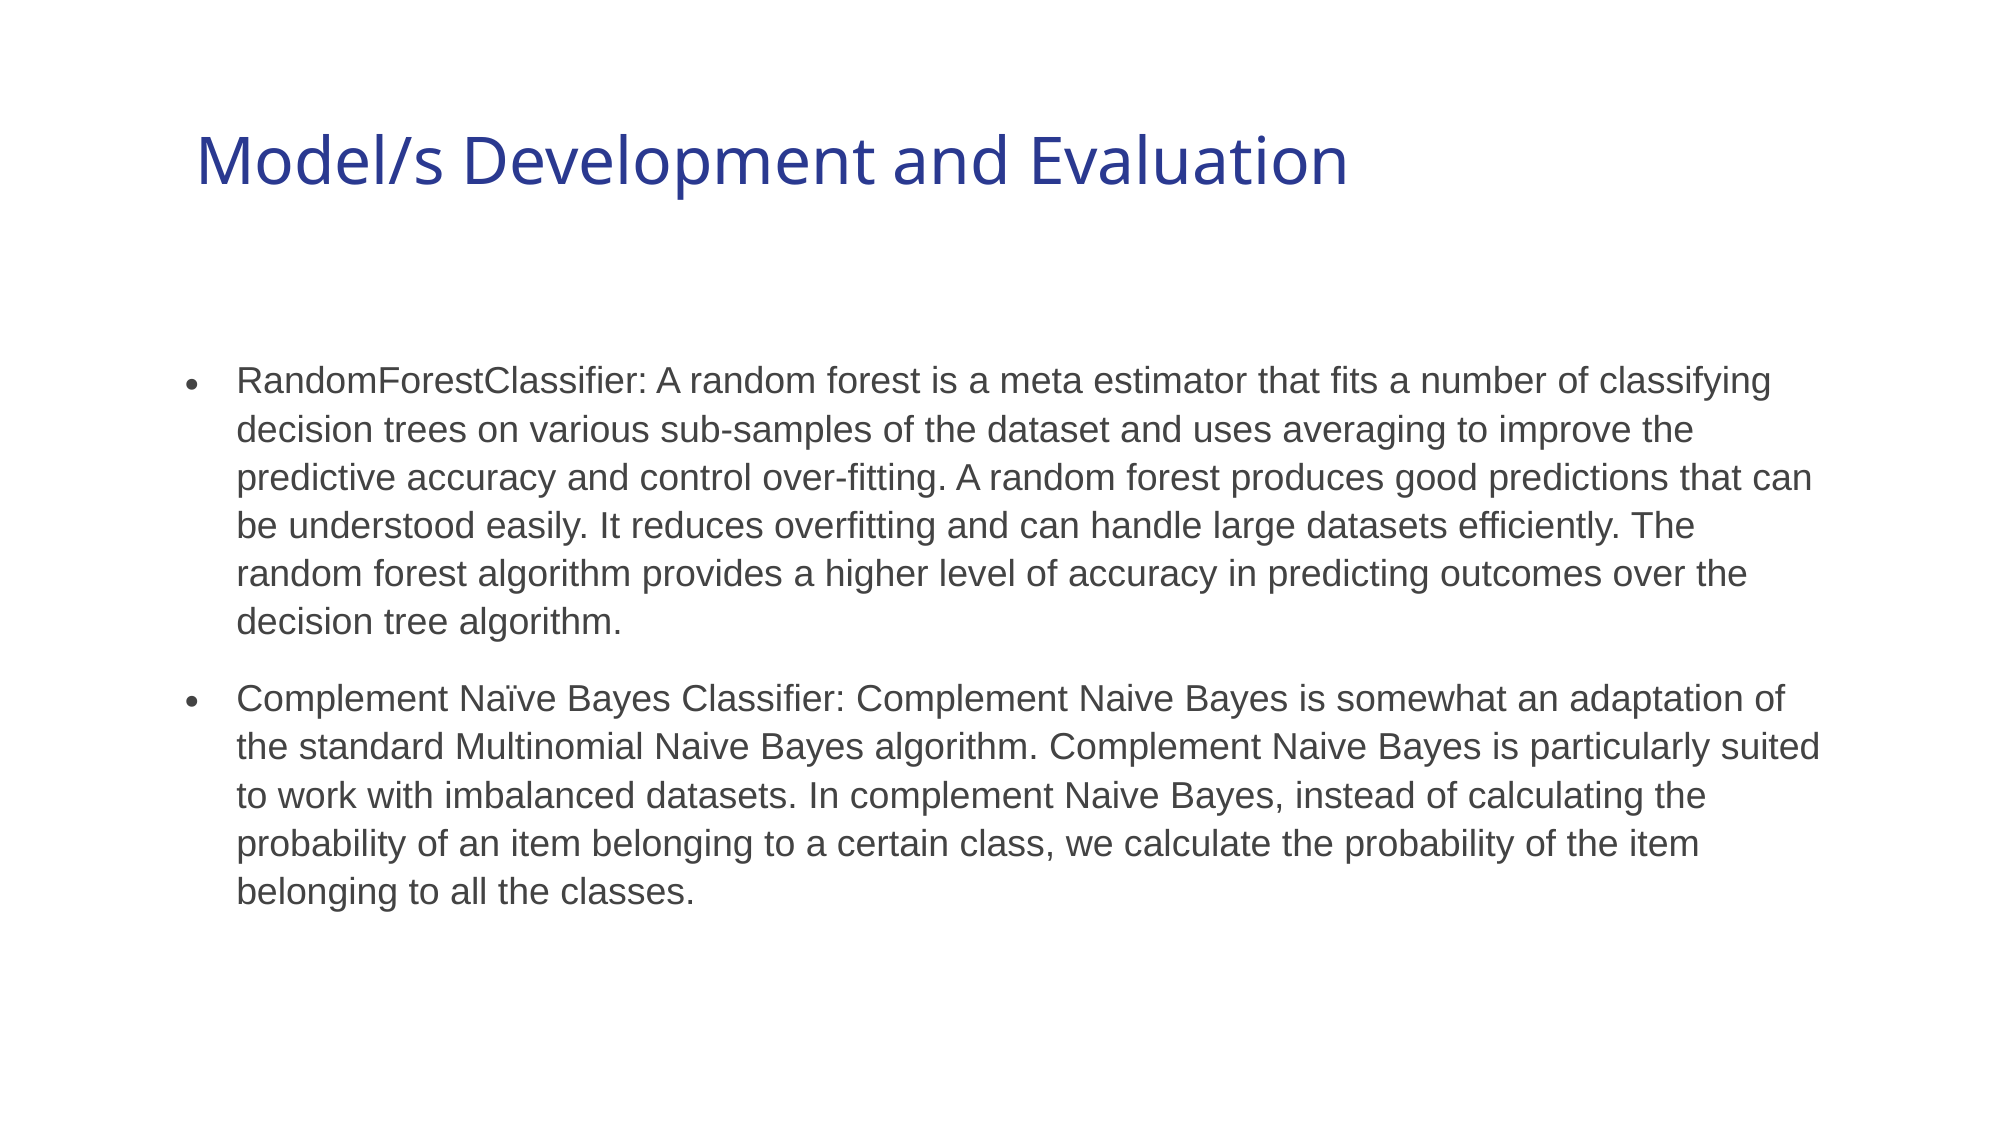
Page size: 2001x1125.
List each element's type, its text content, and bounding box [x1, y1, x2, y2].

title Model/s Development and Evaluation [180, 47, 1830, 285]
list RandomForestClassifier: A random forest is a meta estimator that fits a number of classifying decision trees on various sub-samples of the dataset and uses averaging to improve the predictive accuracy and control over-fitting. A random forest produces good predictions that can be understood easily. It reduces overfitting and can handle large datasets efficiently. The random forest algorithm provides a higher level of accuracy in predicting outcomes over the decision tree algorithm. Complement Naïve Bayes Classifier: Complement Naive Bayes is somewhat an adaptation of the standard Multinomial Naive Bayes algorithm. Complement Naive Bayes is particularly suited to work with imbalanced datasets. In complement Naive Bayes, instead of calculating the probability of an item belonging to a certain class, we calculate the probability of the item belonging to all the classes. [180, 345, 1830, 963]
